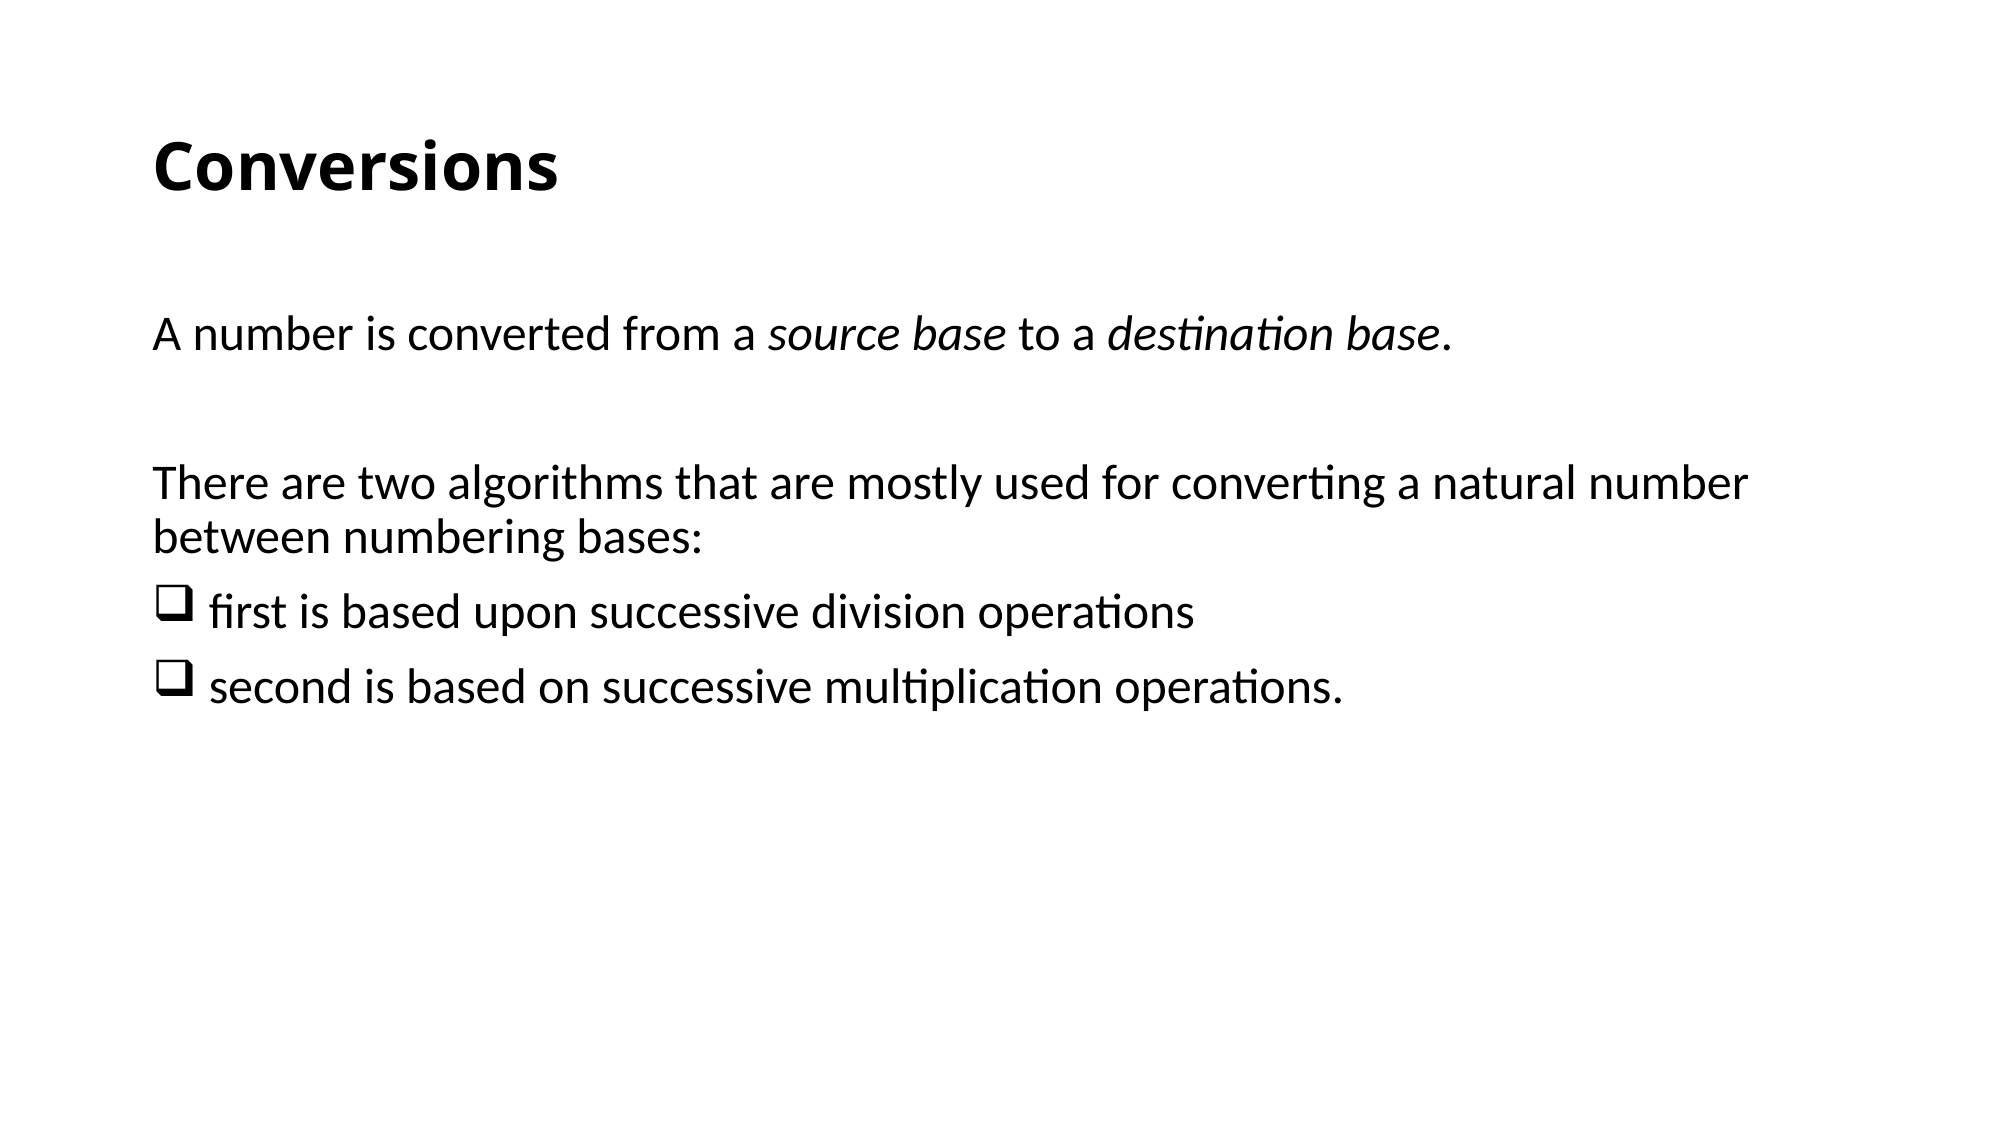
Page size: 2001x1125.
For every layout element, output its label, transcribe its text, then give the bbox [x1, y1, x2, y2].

list A number is converted from a source base to a destination base. There are two algorithms that are mostly used for converting a natural number between numbering bases: first is based upon successive division operations second is based on successive multiplication operations. [137, 299, 1863, 1014]
title Conversions [137, 59, 1863, 278]
